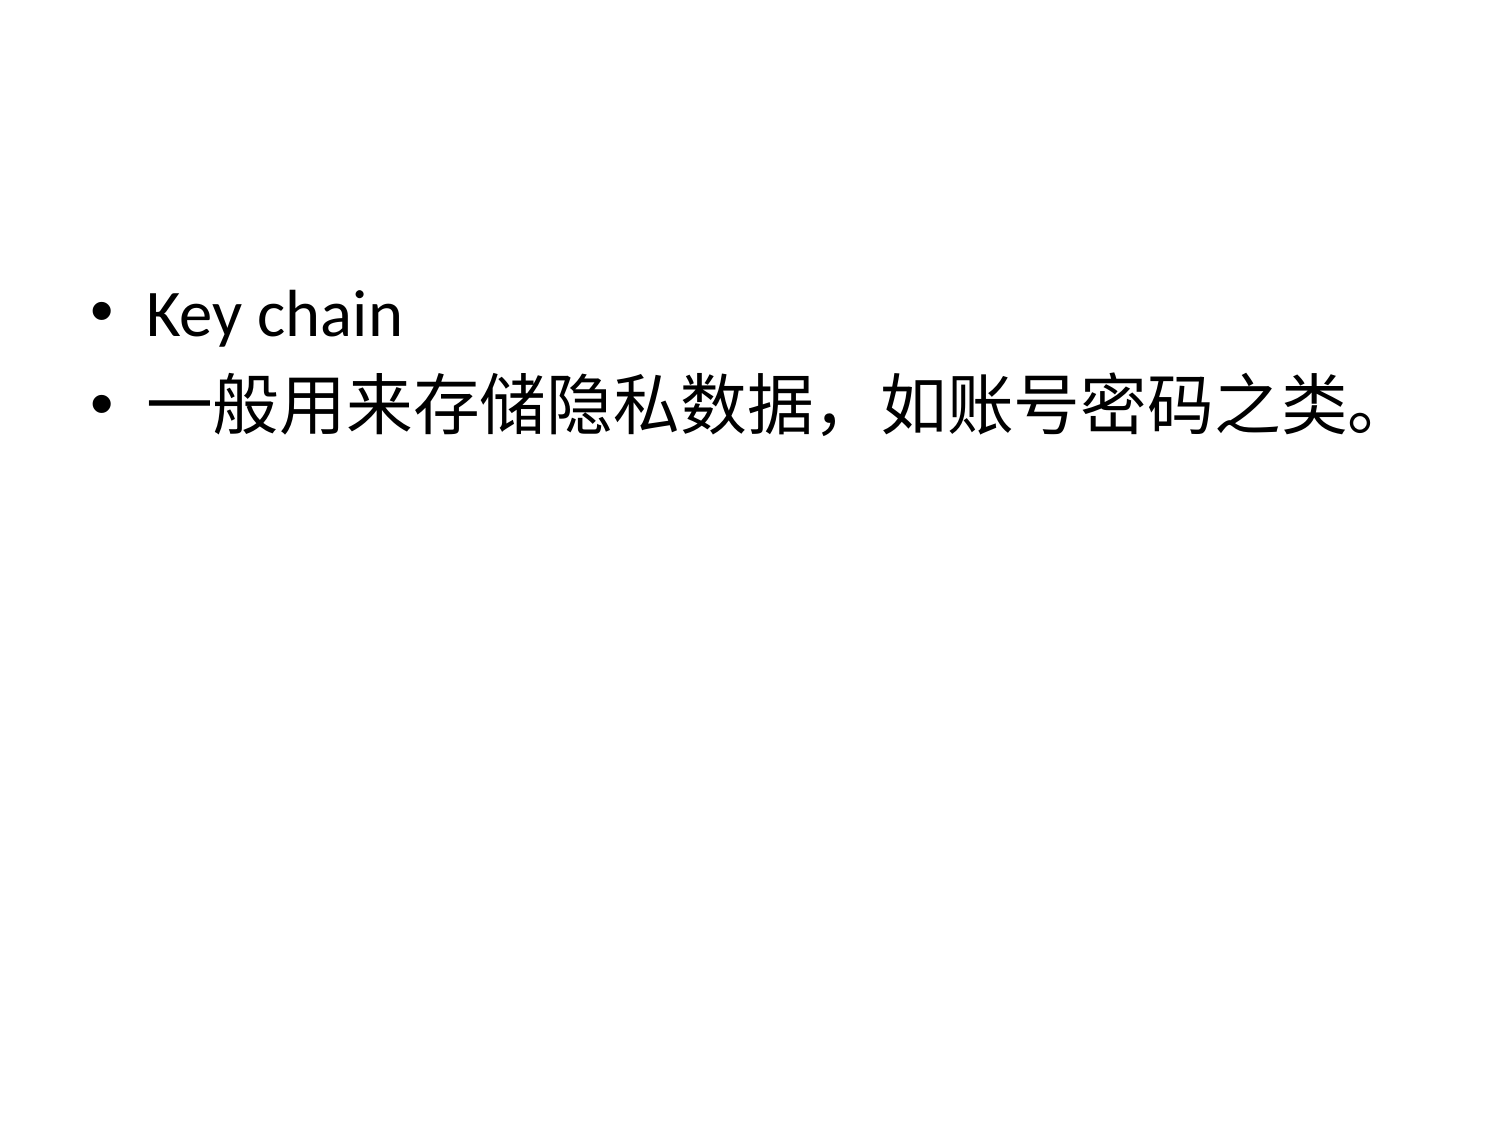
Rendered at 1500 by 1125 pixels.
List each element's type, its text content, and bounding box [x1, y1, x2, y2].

list Key chain 一般用来存储隐私数据，如账号密码之类。 [75, 262, 1425, 1005]
